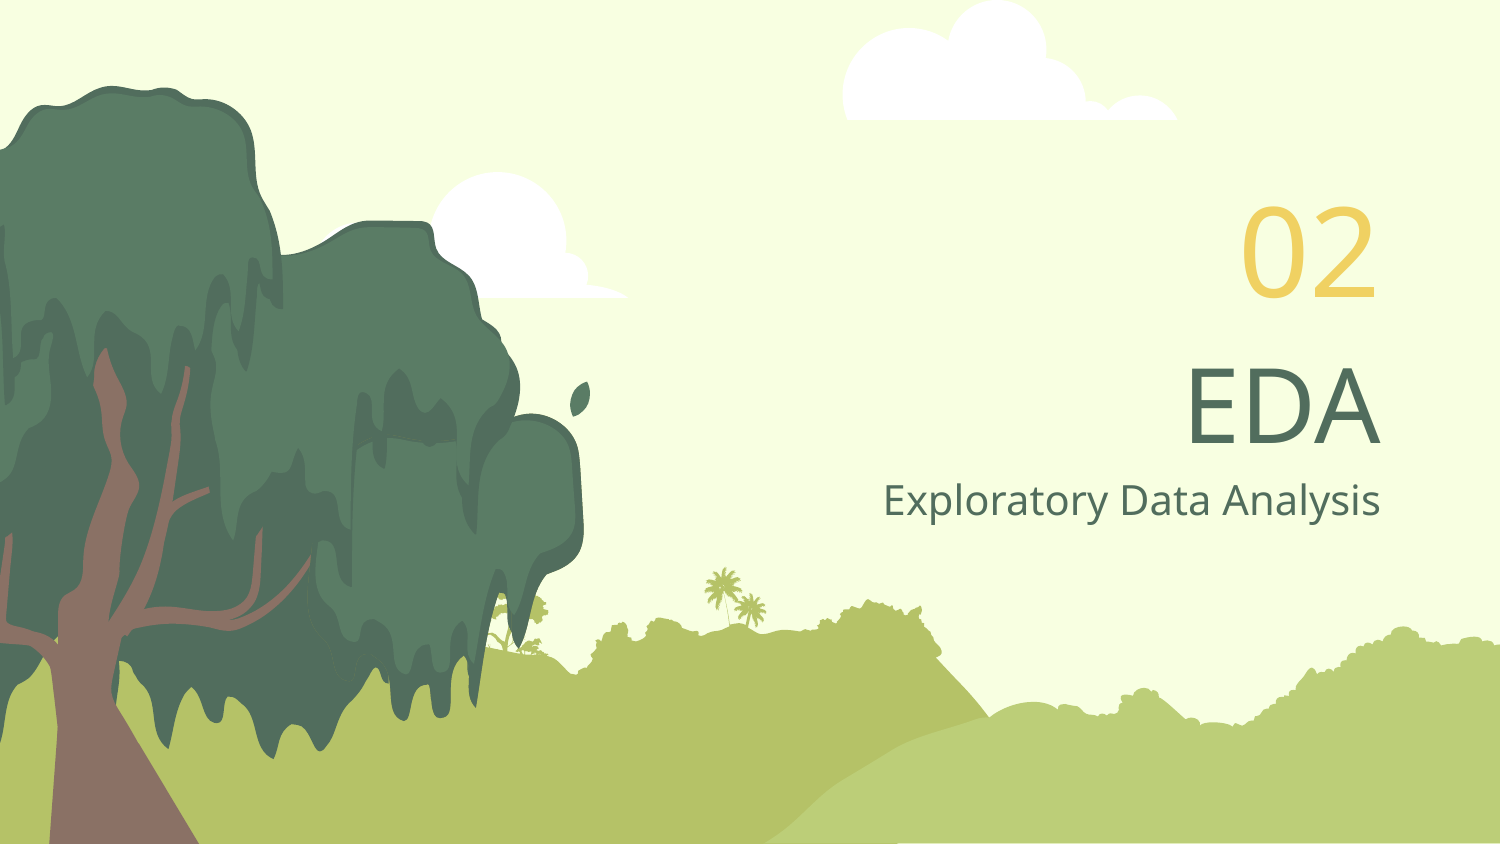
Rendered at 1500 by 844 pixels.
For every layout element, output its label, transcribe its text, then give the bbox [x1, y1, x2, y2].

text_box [0, 86, 585, 844]
subtitle Exploratory Data Analysis [602, 463, 1397, 541]
title EDA [602, 324, 1397, 463]
title 02 [1193, 157, 1397, 296]
